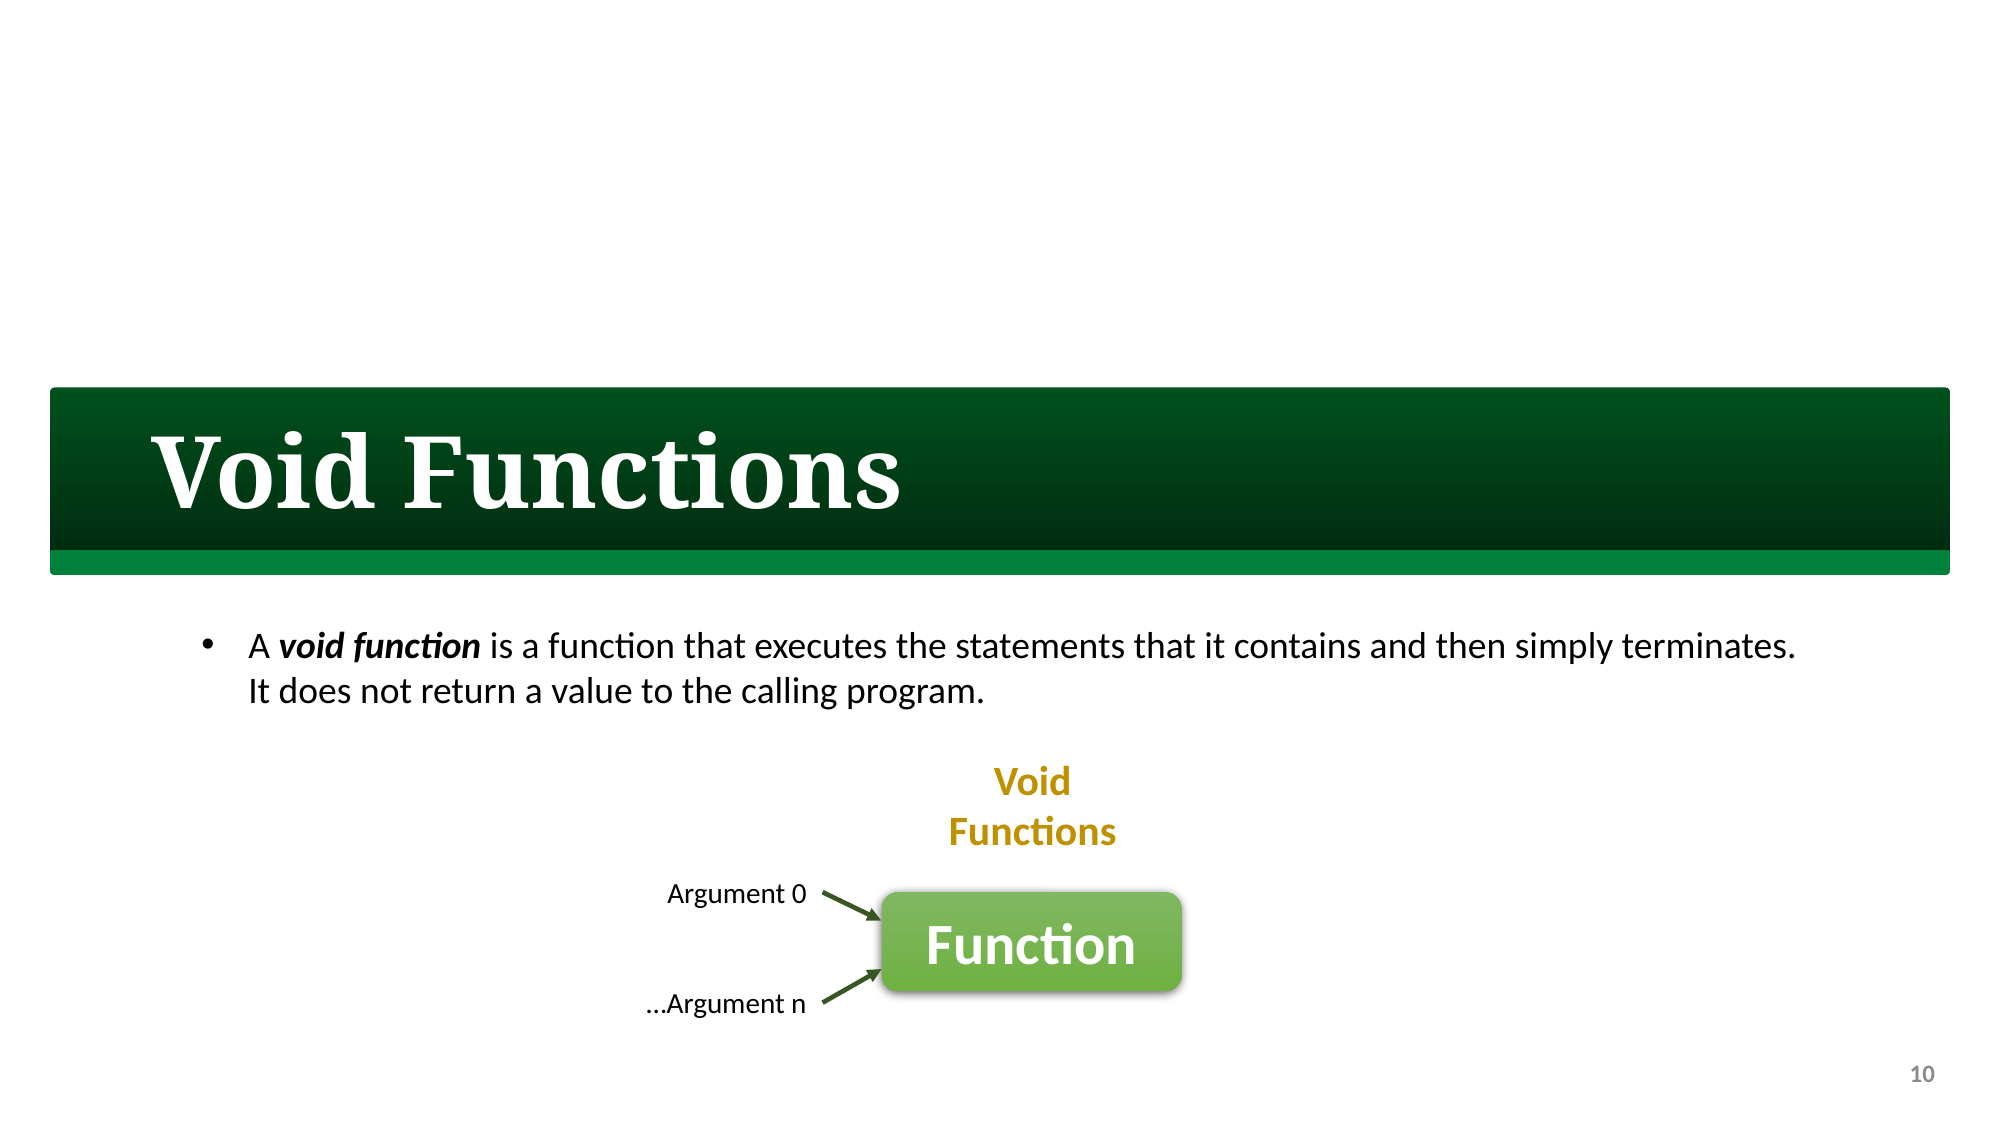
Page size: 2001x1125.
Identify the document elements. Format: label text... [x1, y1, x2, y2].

slide_number 10 [1500, 1042, 1951, 1103]
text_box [630, 746, 1182, 1028]
text_box A void function is a function that executes the statements that it contains and then simply terminates. It does not return a value to the calling program. [186, 613, 1814, 718]
title Void Functions [136, 399, 1862, 554]
